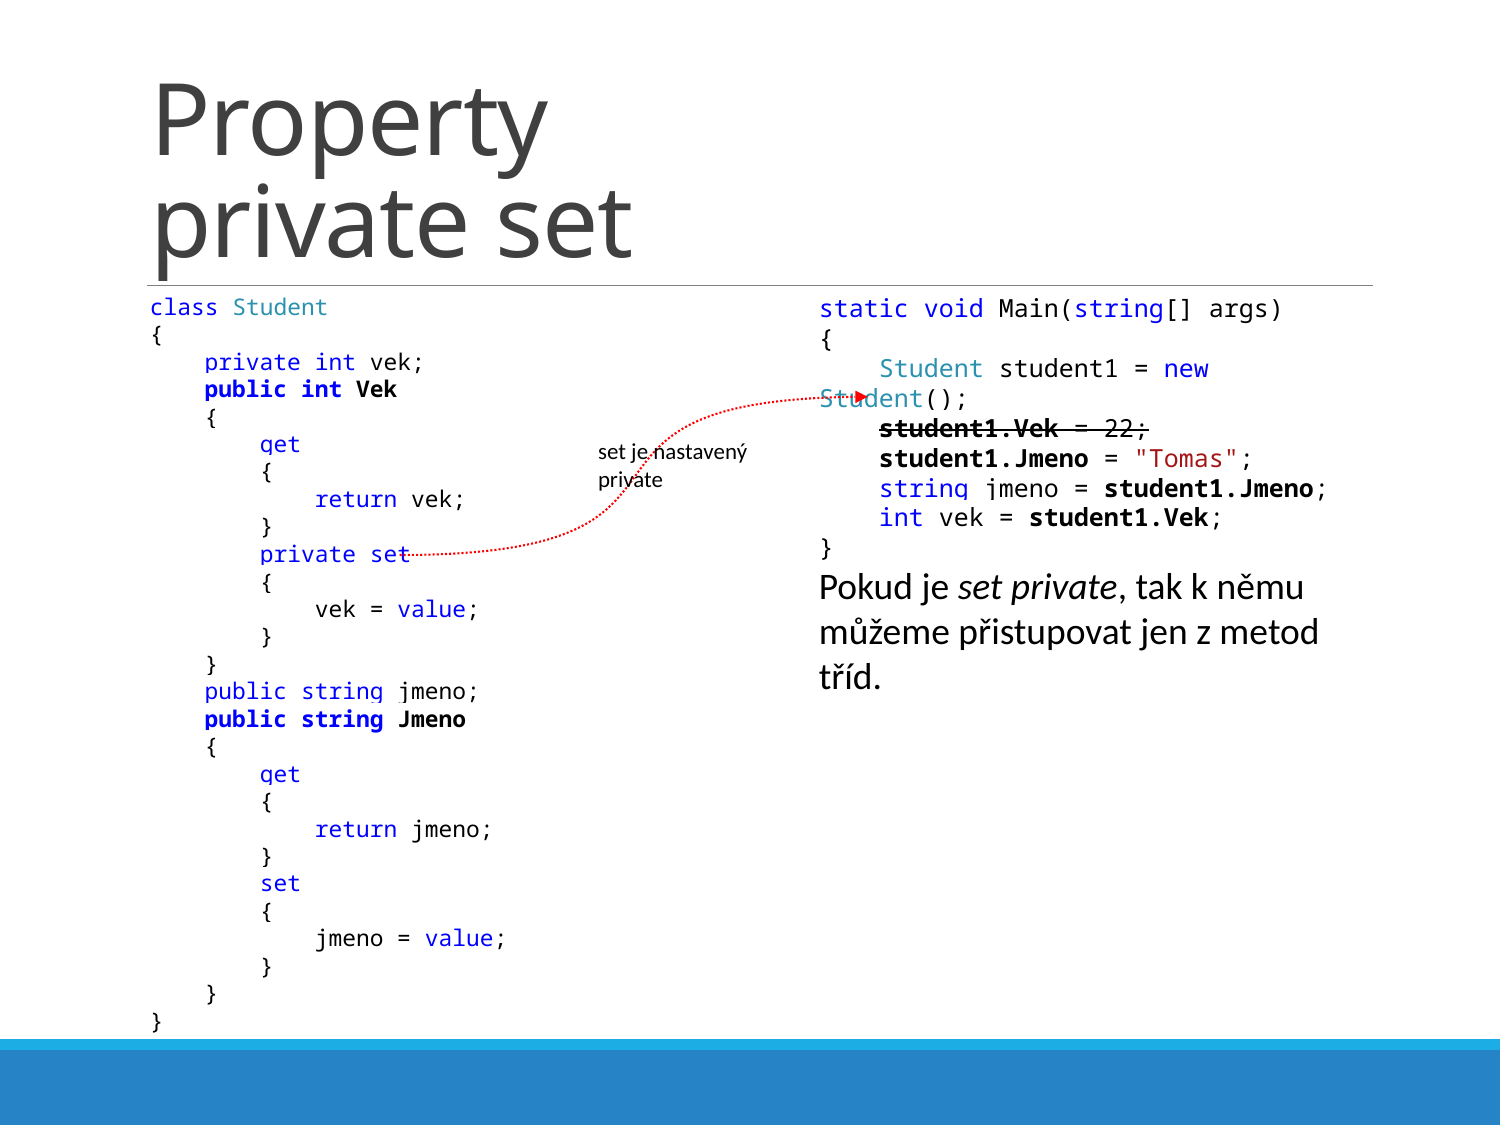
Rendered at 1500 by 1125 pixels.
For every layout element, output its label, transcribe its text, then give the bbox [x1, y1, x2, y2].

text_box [399, 396, 869, 556]
text_box class Student { private int vek; public int Vek { get { return vek; } private set { vek = value; } } public string jmeno; public string Jmeno { get { return jmeno; } set { jmeno = value; } } } [134, 285, 728, 1042]
title Property private set [135, 47, 1373, 285]
text_box Pokud je set private, tak k němu můžeme přistupovat jen z metod tříd. [804, 554, 1373, 705]
text_box static void Main(string[] args) { Student student1 = new Student(); student1.Vek = 22; student1.Jmeno = "Tomas"; string jmeno = student1.Jmeno; int vek = student1.Vek; } [804, 285, 1373, 554]
